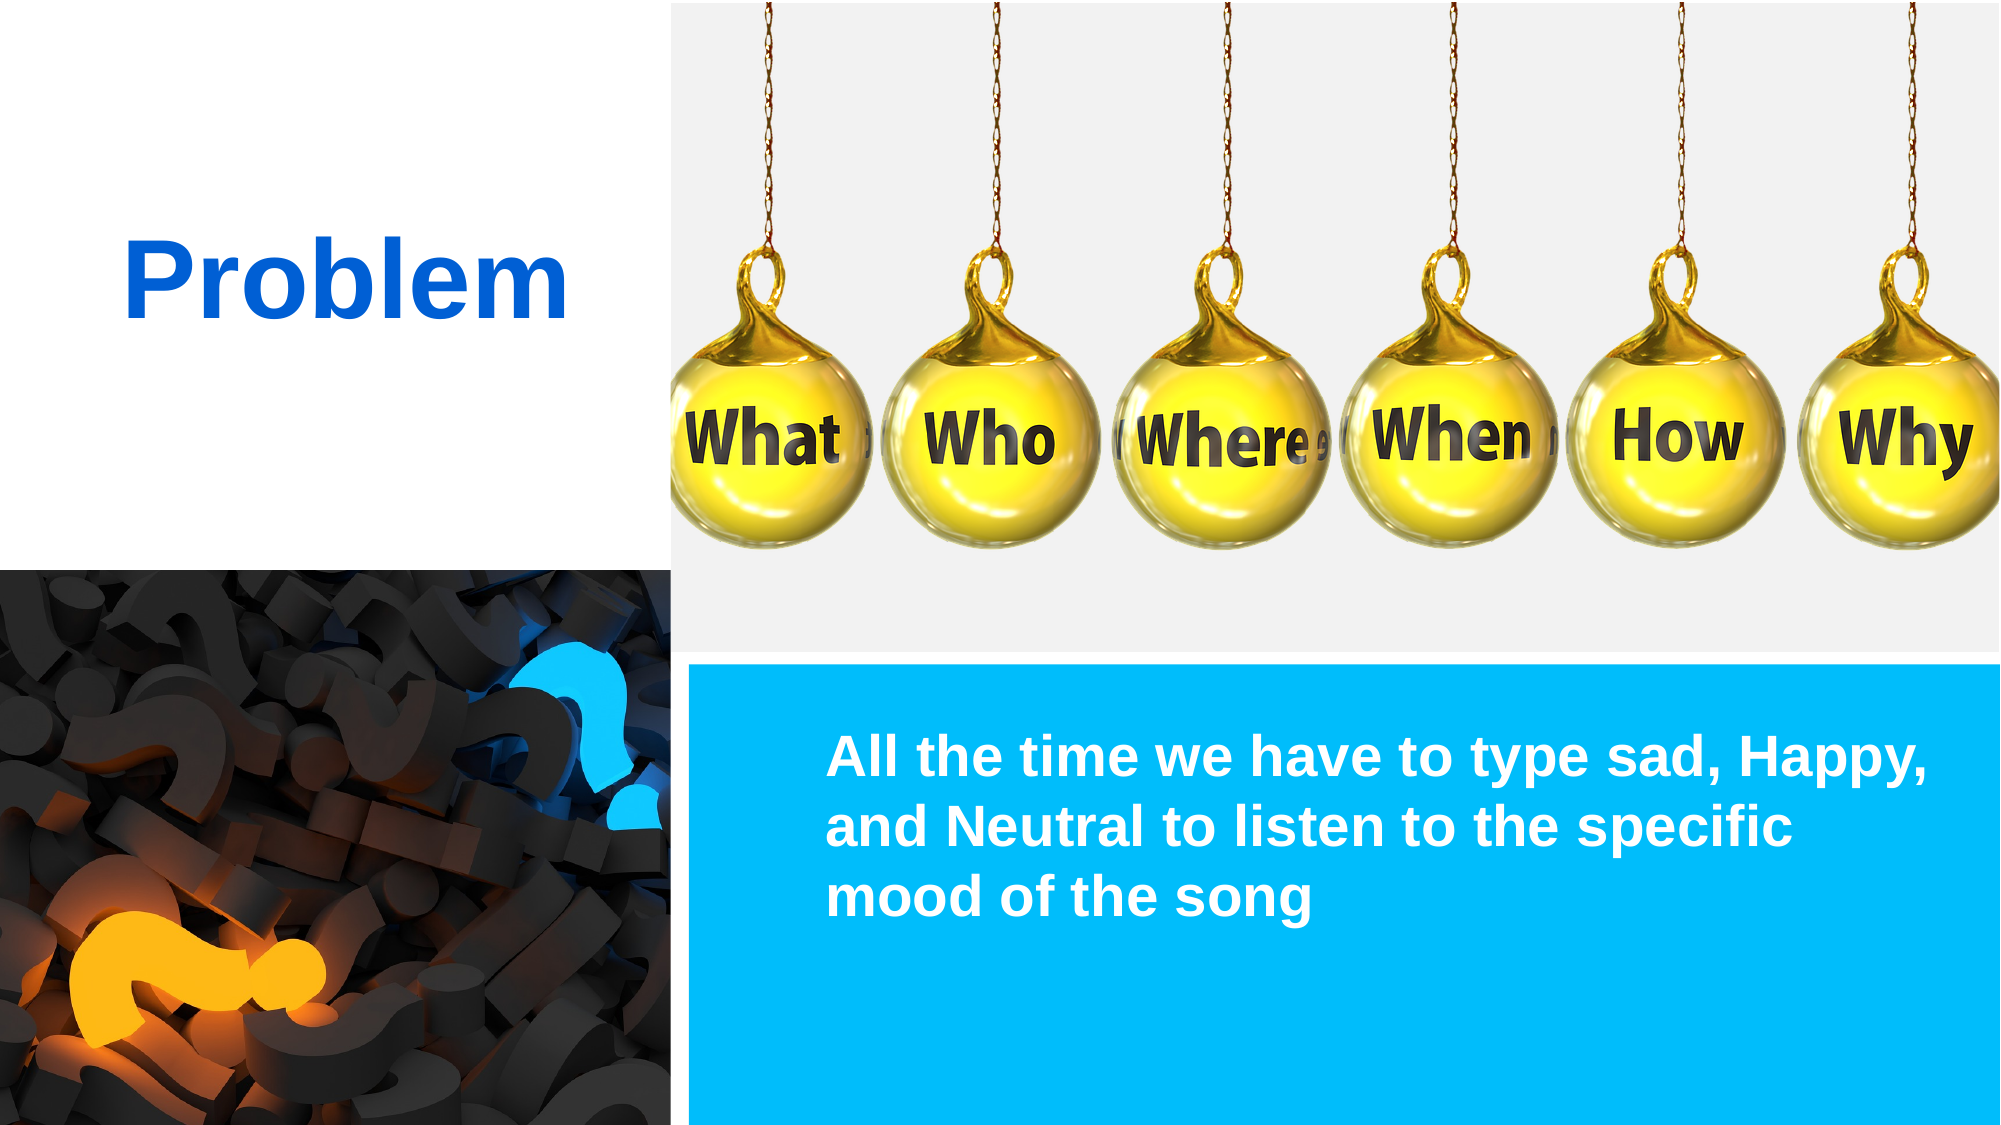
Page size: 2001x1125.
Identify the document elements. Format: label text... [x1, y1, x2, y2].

picture [0, 2, 2000, 1125]
text_box All the time we have to type sad, Happy, and Neutral to listen to the specific mood of the song [810, 710, 1972, 936]
text_box Problem [106, 198, 599, 349]
